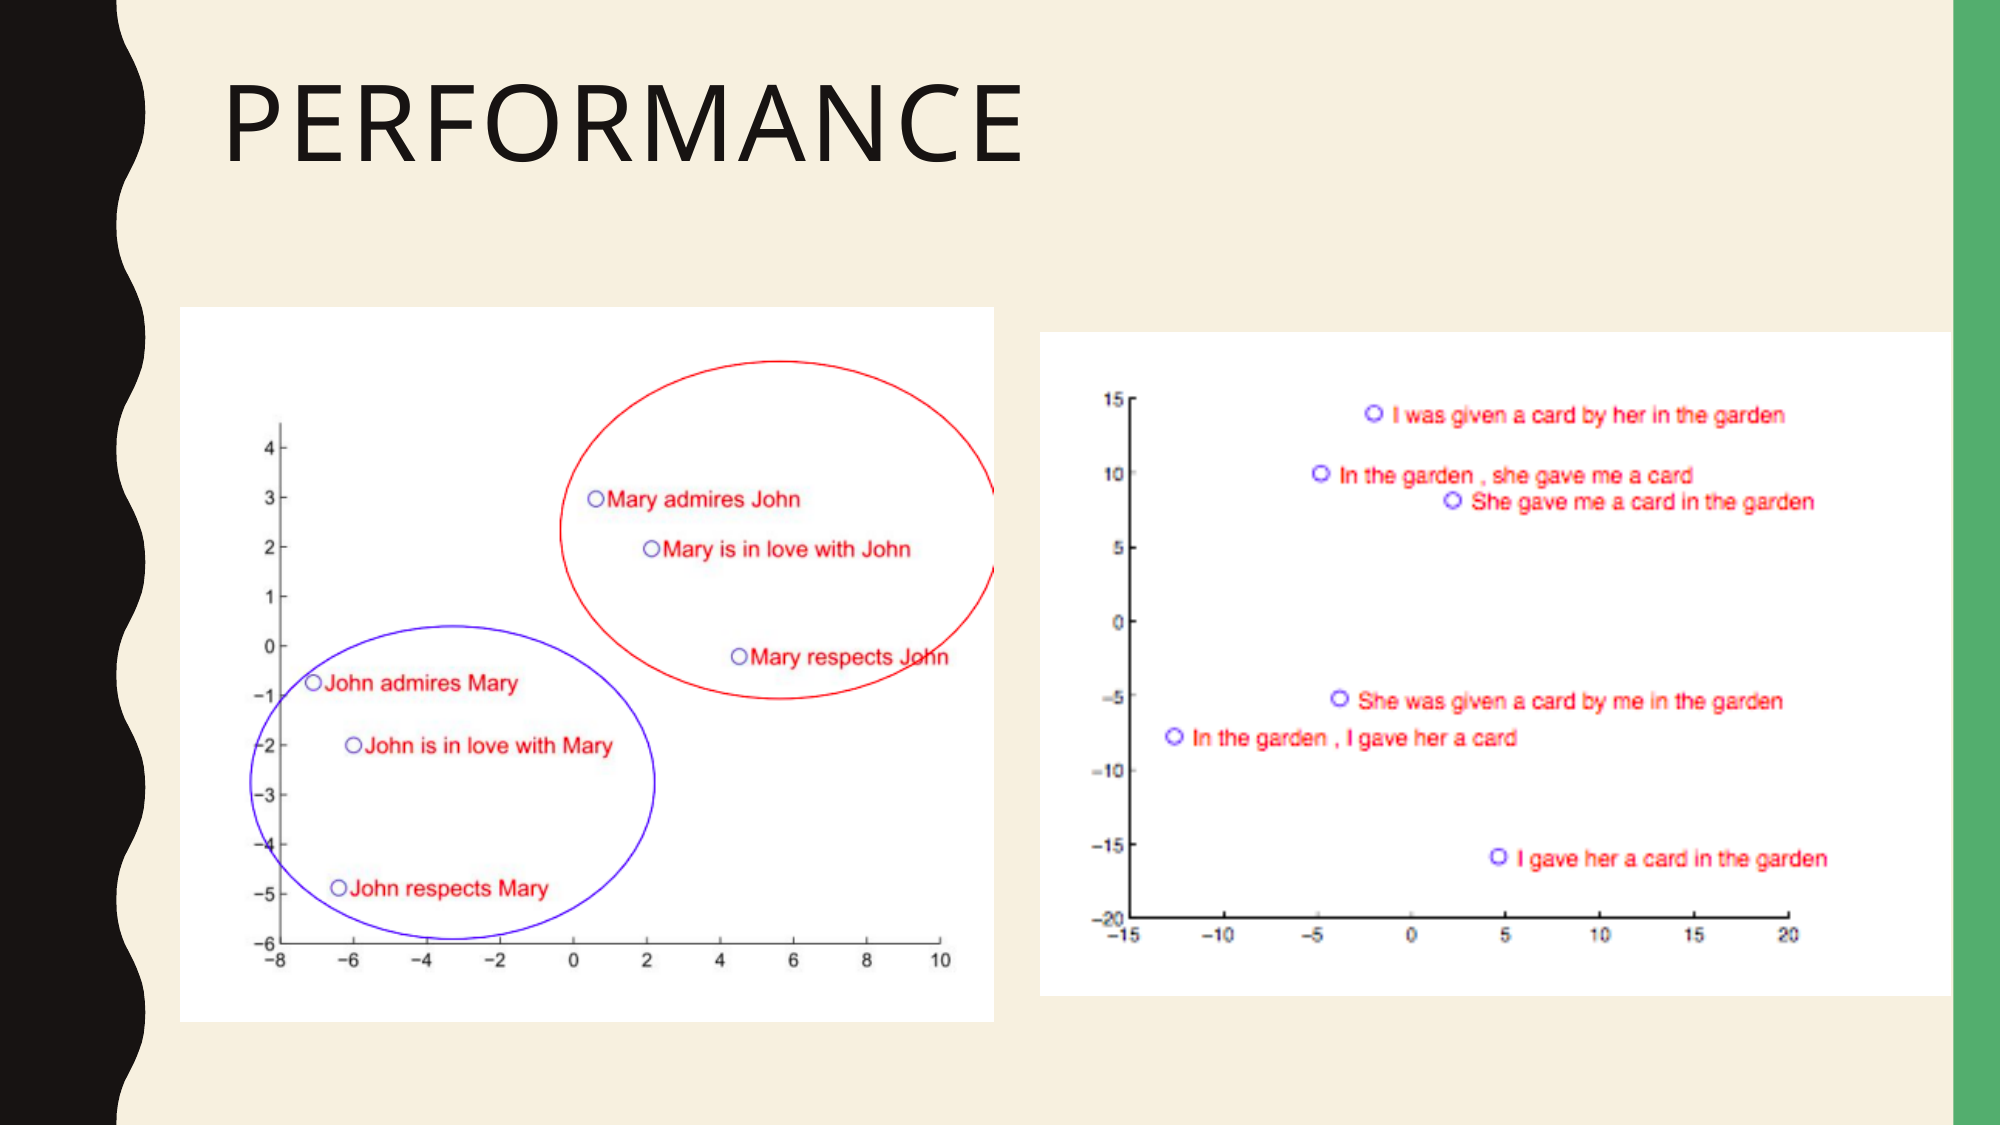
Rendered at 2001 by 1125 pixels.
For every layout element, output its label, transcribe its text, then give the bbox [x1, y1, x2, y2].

picture [180, 307, 994, 1022]
picture [1040, 332, 1951, 997]
title performance [205, 62, 1875, 308]
